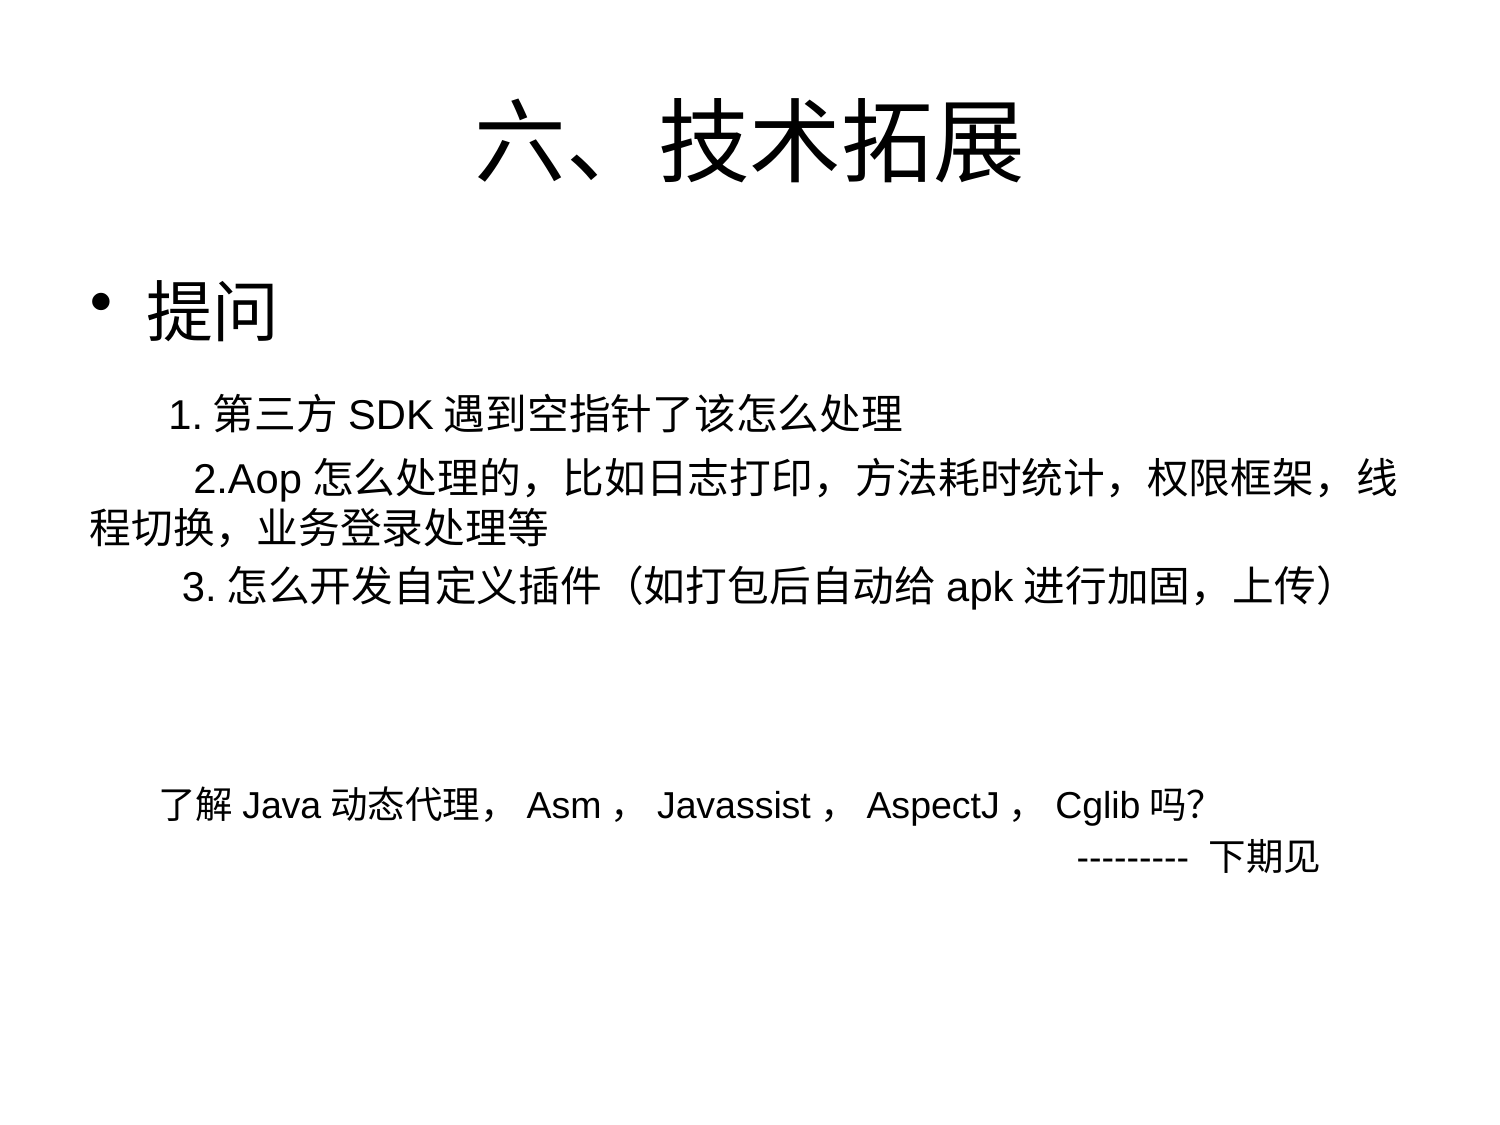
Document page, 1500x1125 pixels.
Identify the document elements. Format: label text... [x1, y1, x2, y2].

list 提问 1.第三方SDK遇到空指针了该怎么处理 2.Aop怎么处理的，比如日志打印，方法耗时统计，权限框架，线程切换，业务登录处理等 3.怎么开发自定义插件（如打包后自动给apk进行加固，上传） 了解Java动态代理，Asm，Javassist，AspectJ，Cglib吗？ --------- 下期见 [74, 262, 1426, 1006]
title 六、技术拓展 [74, 44, 1426, 233]
